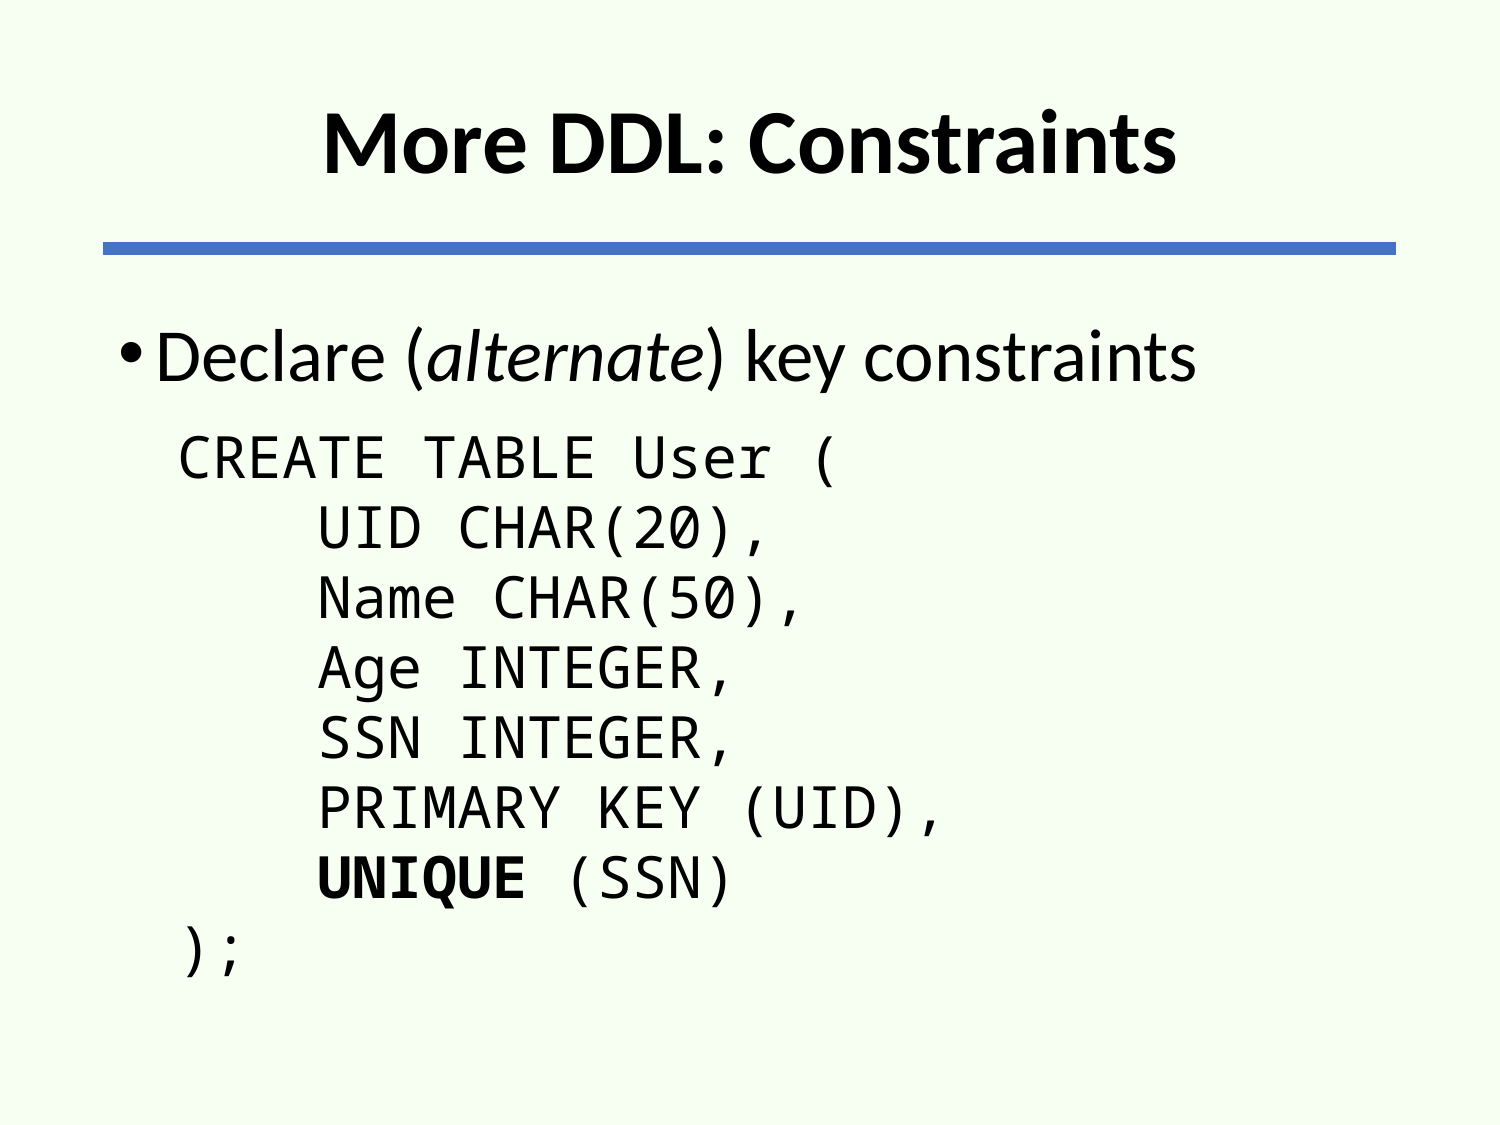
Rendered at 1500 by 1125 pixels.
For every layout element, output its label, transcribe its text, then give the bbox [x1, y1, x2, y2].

text_box CREATE TABLE User ( UID CHAR(20), Name CHAR(50), Age INTEGER, SSN INTEGER, PRIMARY KEY (UID), UNIQUE (SSN) ); [162, 413, 1338, 1027]
list Declare (alternate) key constraints [103, 299, 1397, 1027]
title More DDL: Constraints [103, 35, 1397, 253]
